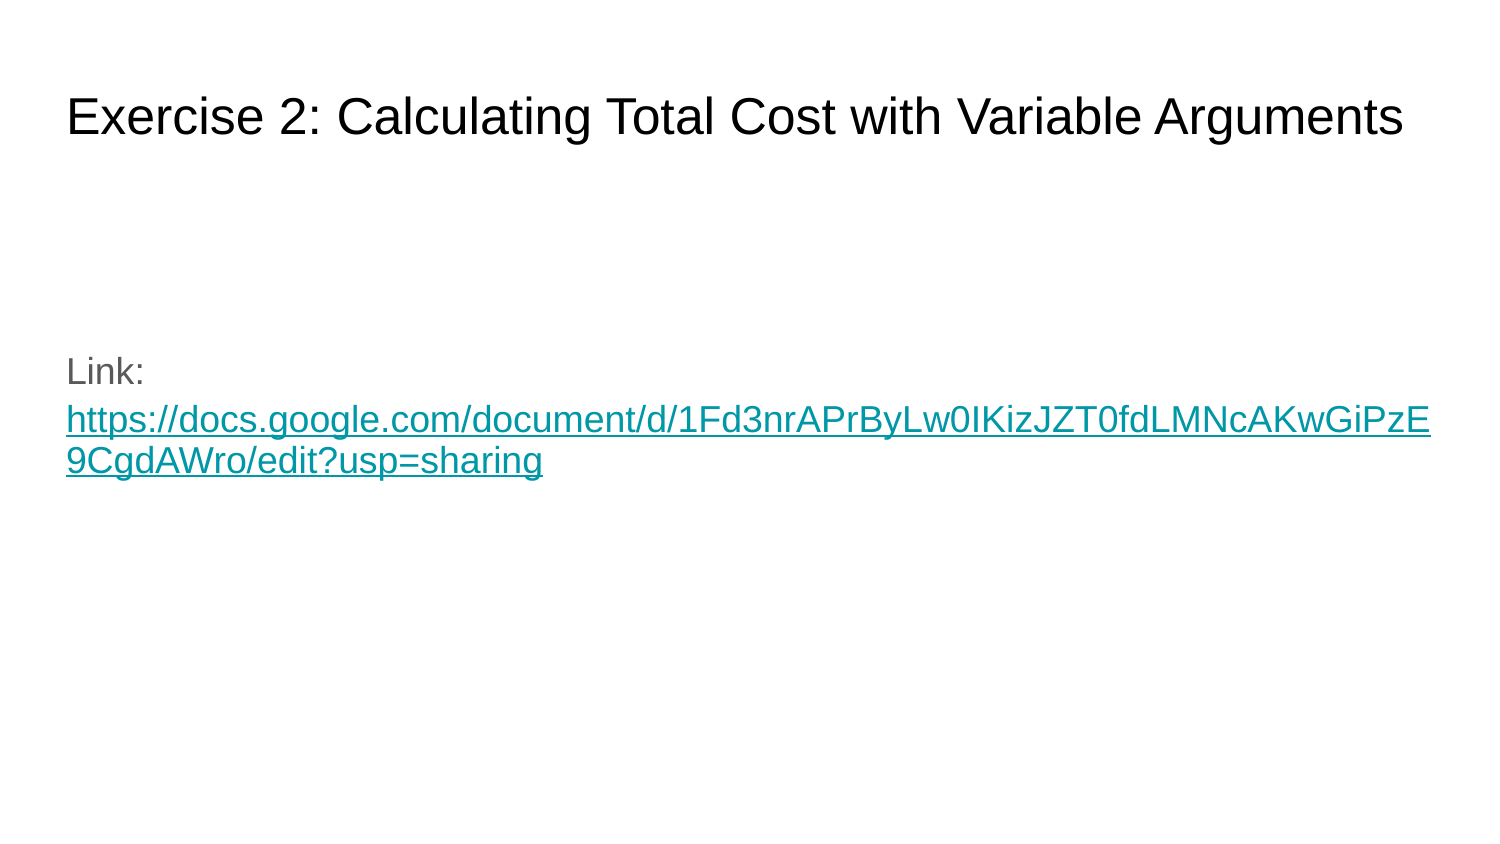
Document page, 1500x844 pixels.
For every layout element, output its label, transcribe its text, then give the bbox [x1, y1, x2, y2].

list Link: https://docs.google.com/document/d/1Fd3nrAPrByLw0IKizJZT0fdLMNcAKwGiPzE9CgdAWro/edit?usp=sharing [51, 189, 1449, 750]
title Exercise 2: Calculating Total Cost with Variable Arguments [51, 72, 1449, 167]
